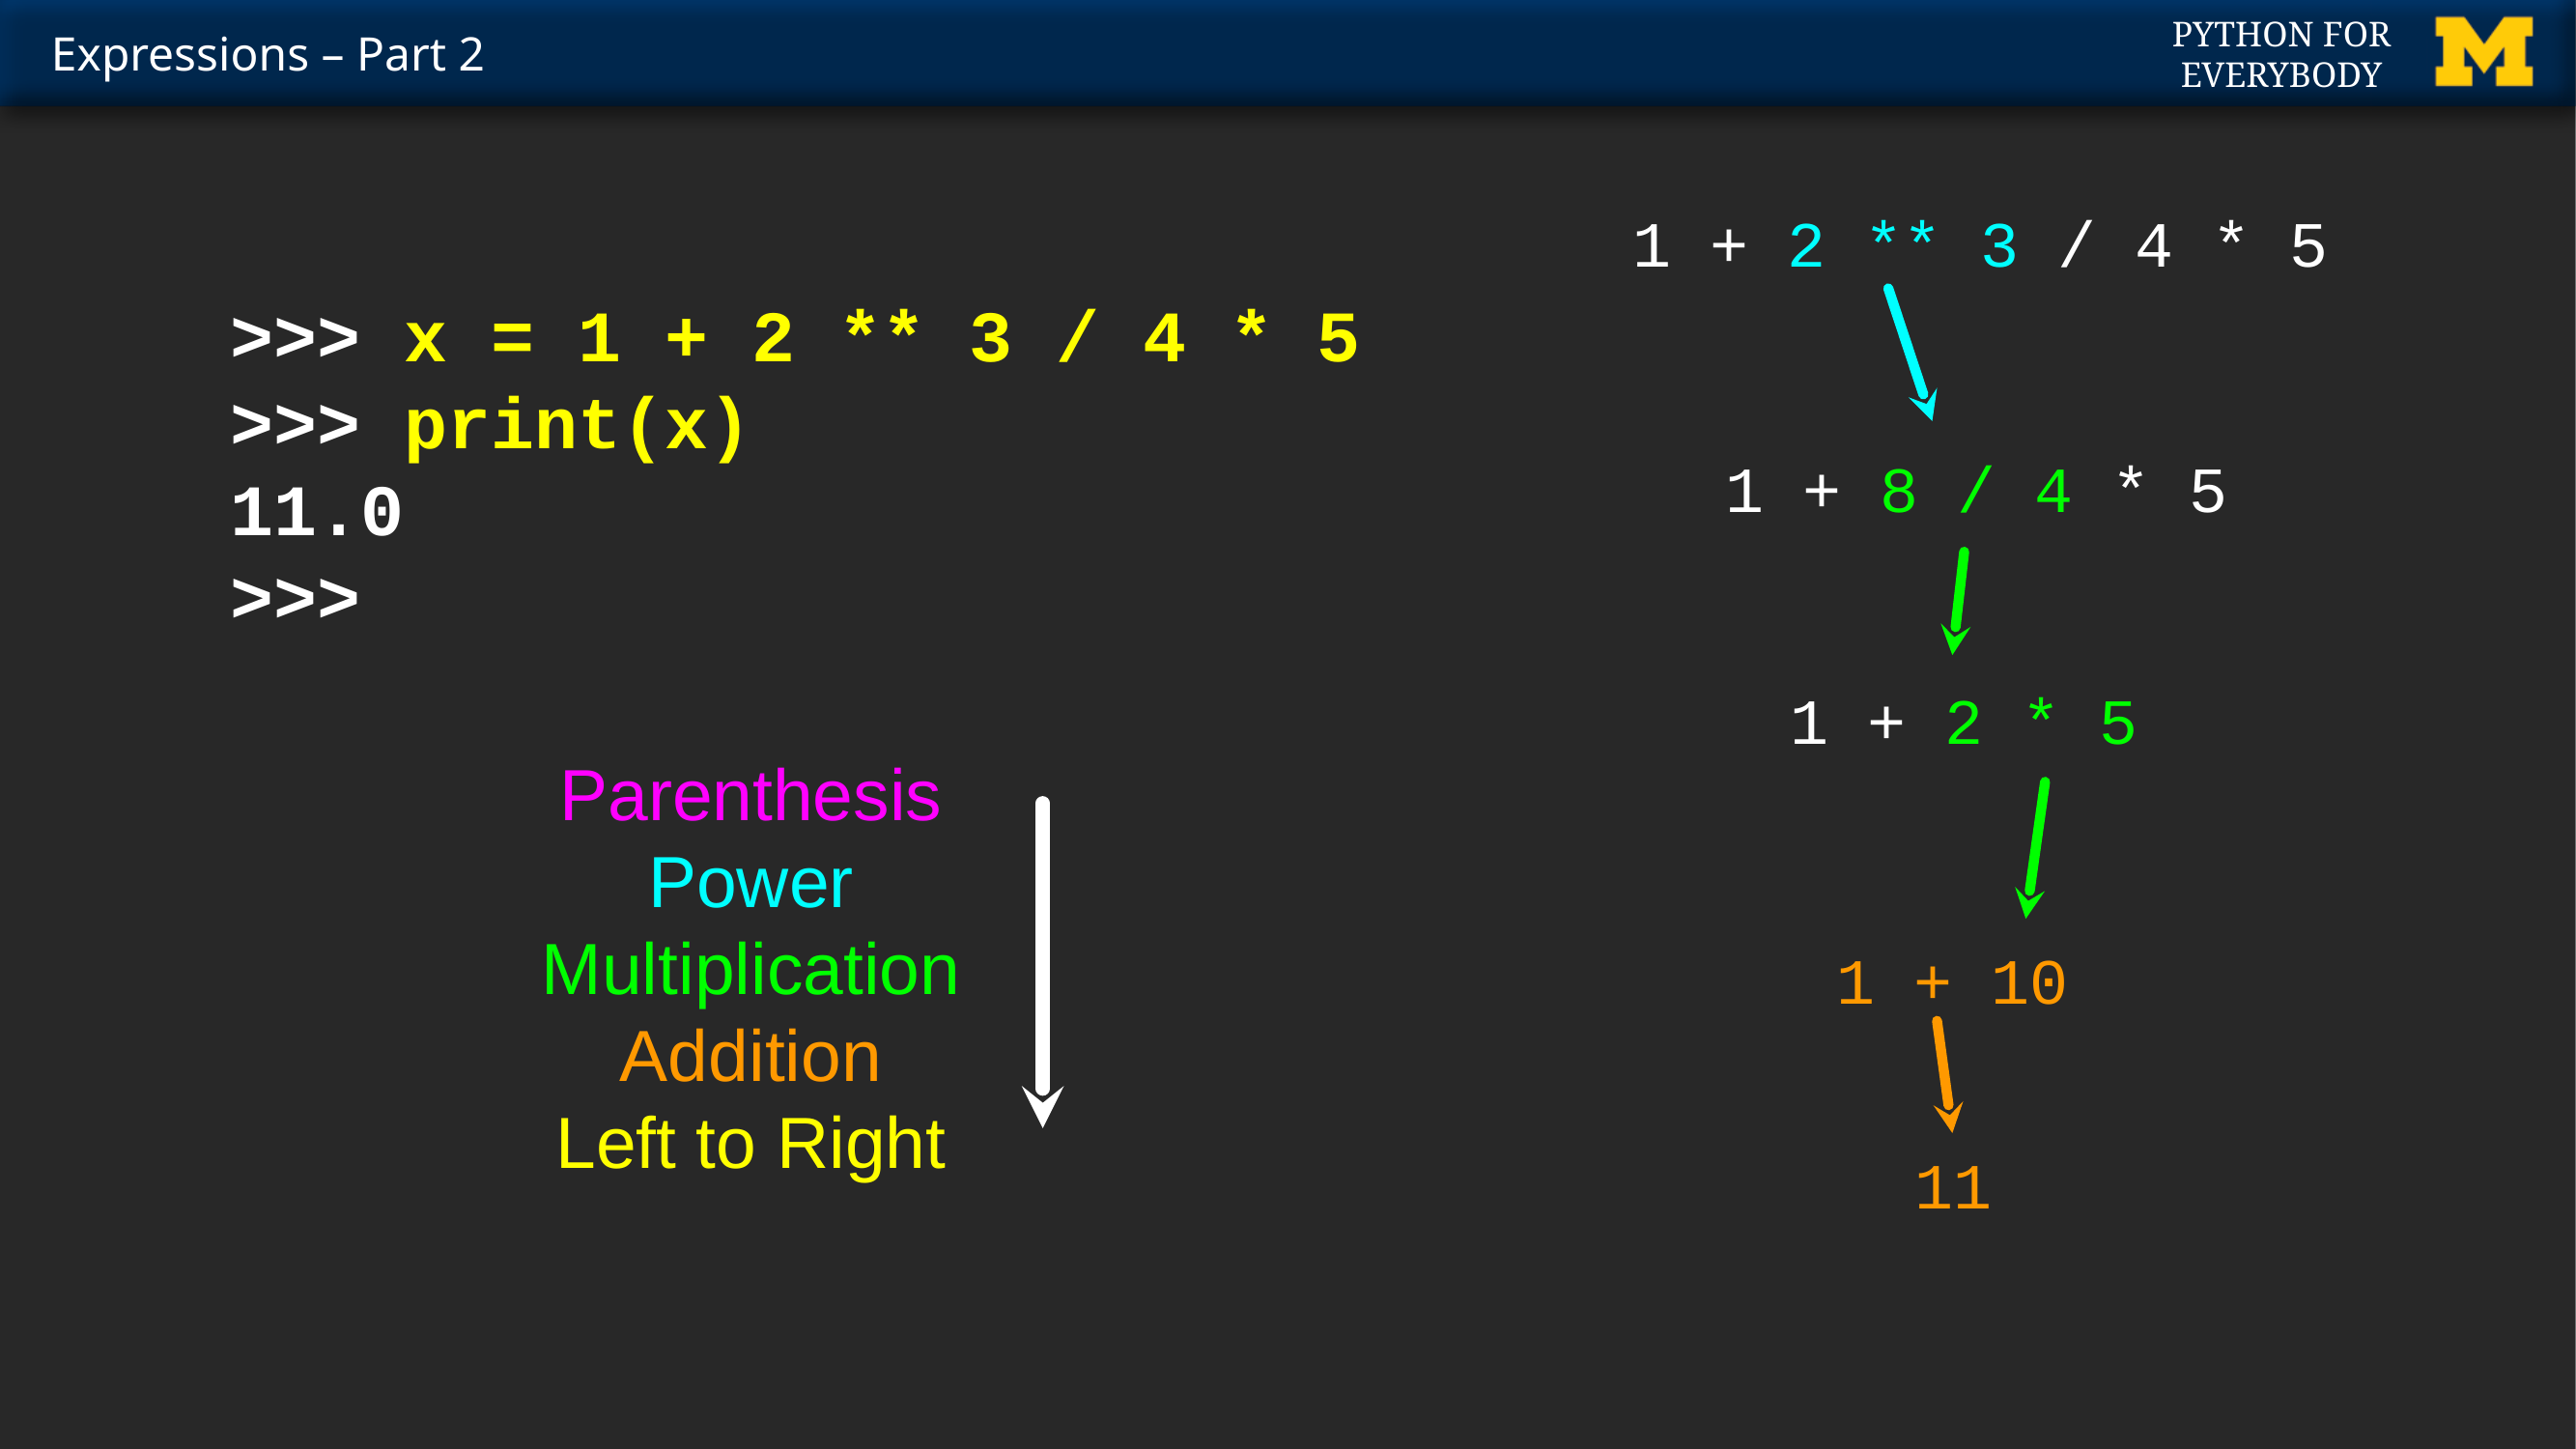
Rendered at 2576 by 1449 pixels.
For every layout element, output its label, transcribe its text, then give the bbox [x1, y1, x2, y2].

text_box 1 + 2 * 5 [1790, 655, 2301, 782]
text_box 11 [1914, 1120, 2030, 1247]
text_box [1887, 288, 1933, 422]
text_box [1952, 551, 1965, 656]
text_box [1937, 1020, 1953, 1134]
text_box 1 + 8 / 4 * 5 [1725, 423, 2366, 551]
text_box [2025, 781, 2046, 920]
text_box 1 + 2 ** 3 / 4 * 5 [1632, 178, 2366, 305]
text_box 1 + 10 [1836, 914, 2194, 1042]
text_box >>> x = 1 + 2 ** 3 / 4 * 5 >>> print(x) 11.0 >>> [230, 228, 1396, 697]
picture [0, 0, 2576, 1449]
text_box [513, 725, 1043, 1206]
